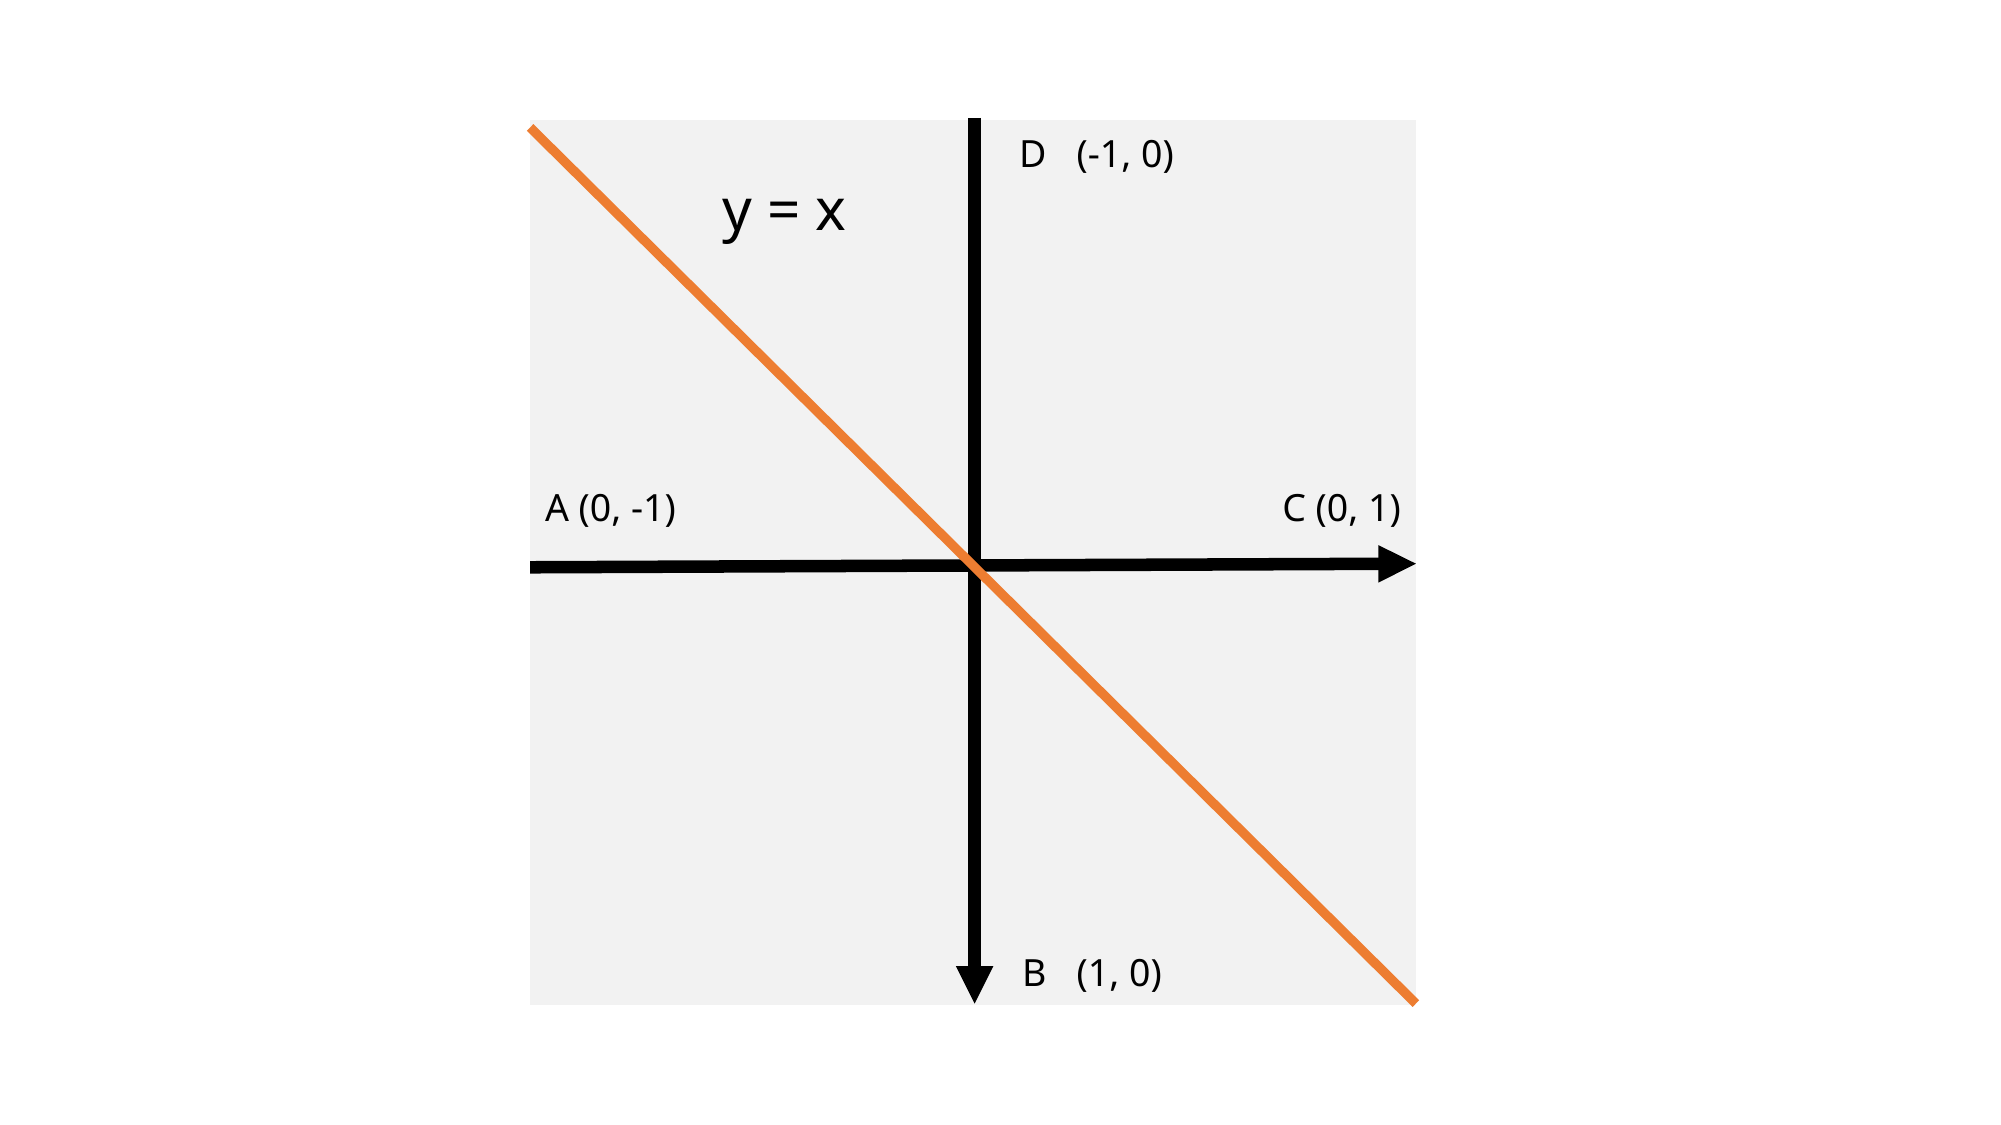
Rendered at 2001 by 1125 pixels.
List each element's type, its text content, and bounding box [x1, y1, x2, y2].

table_header D [884, 120, 968, 127]
table_header D [981, 120, 1062, 127]
table_header y = x [707, 120, 884, 127]
table_header [1239, 120, 1416, 127]
table_header [530, 120, 707, 127]
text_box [529, 127, 1416, 1004]
table_header (-1, 0) [1062, 120, 1239, 127]
